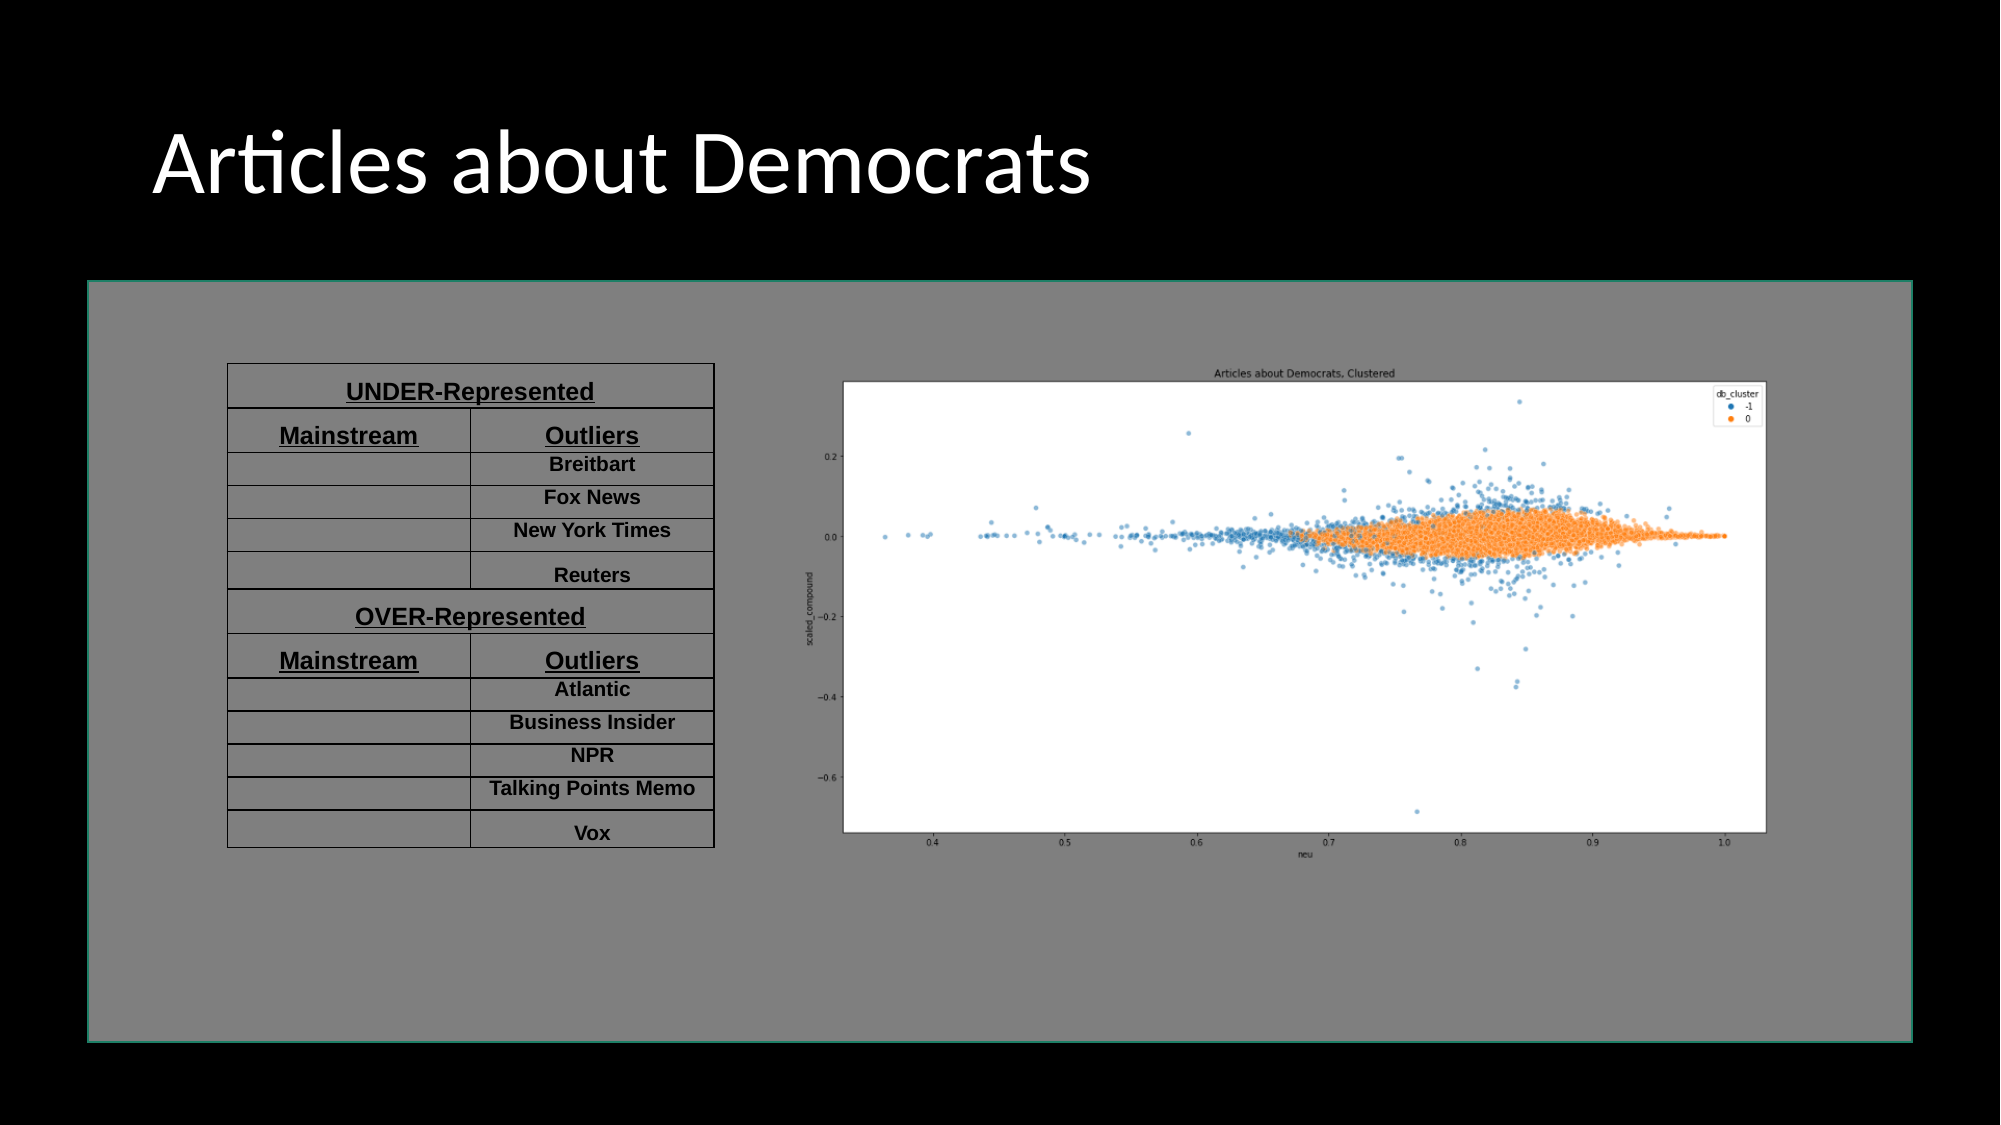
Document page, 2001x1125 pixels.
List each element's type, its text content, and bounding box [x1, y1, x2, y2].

table_cell [228, 486, 470, 518]
table_cell [228, 552, 470, 588]
table_cell NPR [471, 745, 713, 776]
table_cell Mainstream [228, 409, 470, 452]
table_cell Mainstream [228, 634, 470, 677]
text_box [88, 280, 1912, 1042]
table_cell Talking Points Memo [471, 778, 713, 809]
table_cell Reuters [471, 552, 713, 588]
table_cell Vox [471, 811, 713, 847]
table_cell [228, 778, 470, 809]
table_cell OVER-Represented [228, 590, 713, 633]
table_cell [228, 712, 470, 743]
table_cell Outliers [471, 634, 713, 677]
table_cell Business Insider [471, 712, 713, 743]
table_cell Atlantic [471, 679, 713, 710]
table_cell [228, 811, 470, 847]
table_cell [228, 679, 470, 710]
table_cell [228, 453, 470, 485]
table_header UNDER-Represented [228, 364, 713, 407]
table_cell [228, 745, 470, 776]
table_cell Outliers [471, 409, 713, 452]
table_cell New York Times [471, 519, 713, 551]
title Articles about Democrats [137, 59, 1863, 278]
table_cell Fox News [471, 486, 713, 518]
picture [799, 363, 1773, 865]
table_cell [228, 519, 470, 551]
table_cell Breitbart [471, 453, 713, 485]
